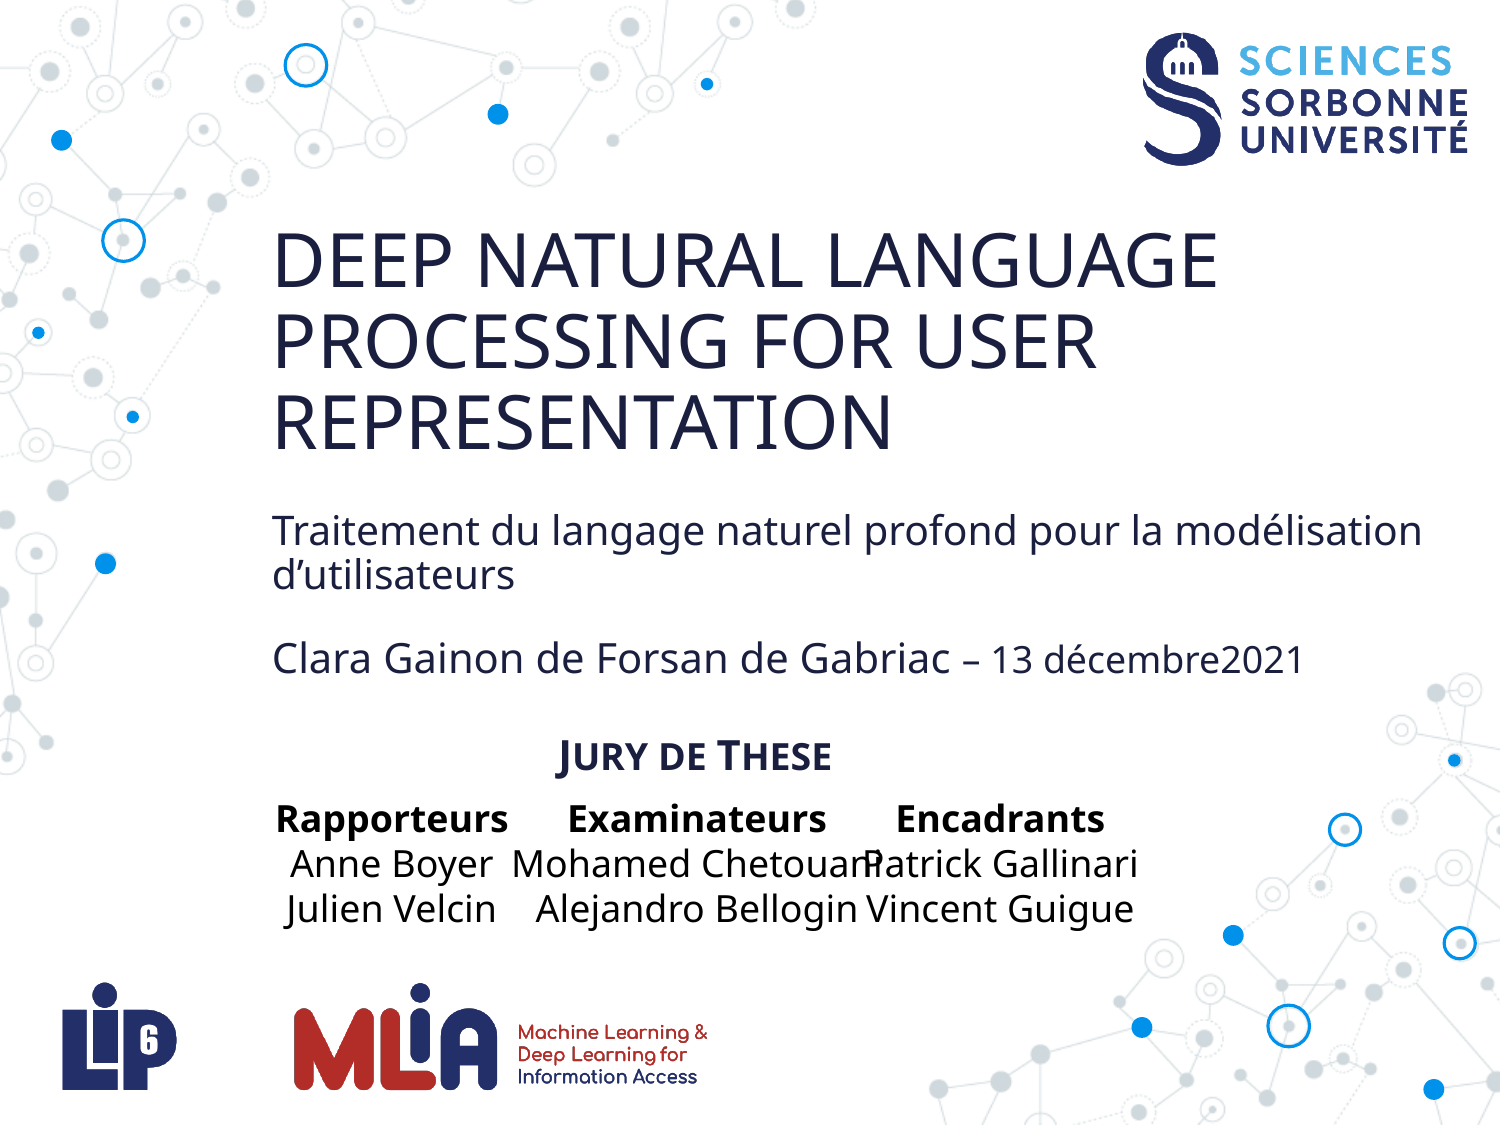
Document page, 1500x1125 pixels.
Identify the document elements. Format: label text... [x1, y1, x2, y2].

picture [0, 0, 1500, 1125]
text_box JURY DE THESE [254, 712, 1136, 787]
subtitle Traitement du langage naturel profond pour la modélisation d’utilisateurs [256, 502, 1453, 607]
text_box Rapporteurs Anne Boyer Julien Velcin [260, 788, 496, 938]
title Deep Natural Language Processing for User Representation [256, 215, 1421, 483]
text_box Examinateurs Mohamed Chetouani Alejandro Bellogin [496, 788, 847, 938]
text_box Encadrants Patrick Gallinari Vincent Guigue [847, 788, 1154, 938]
list Clara Gainon de Forsan de Gabriac – 13 décembre2021 [256, 614, 1421, 691]
